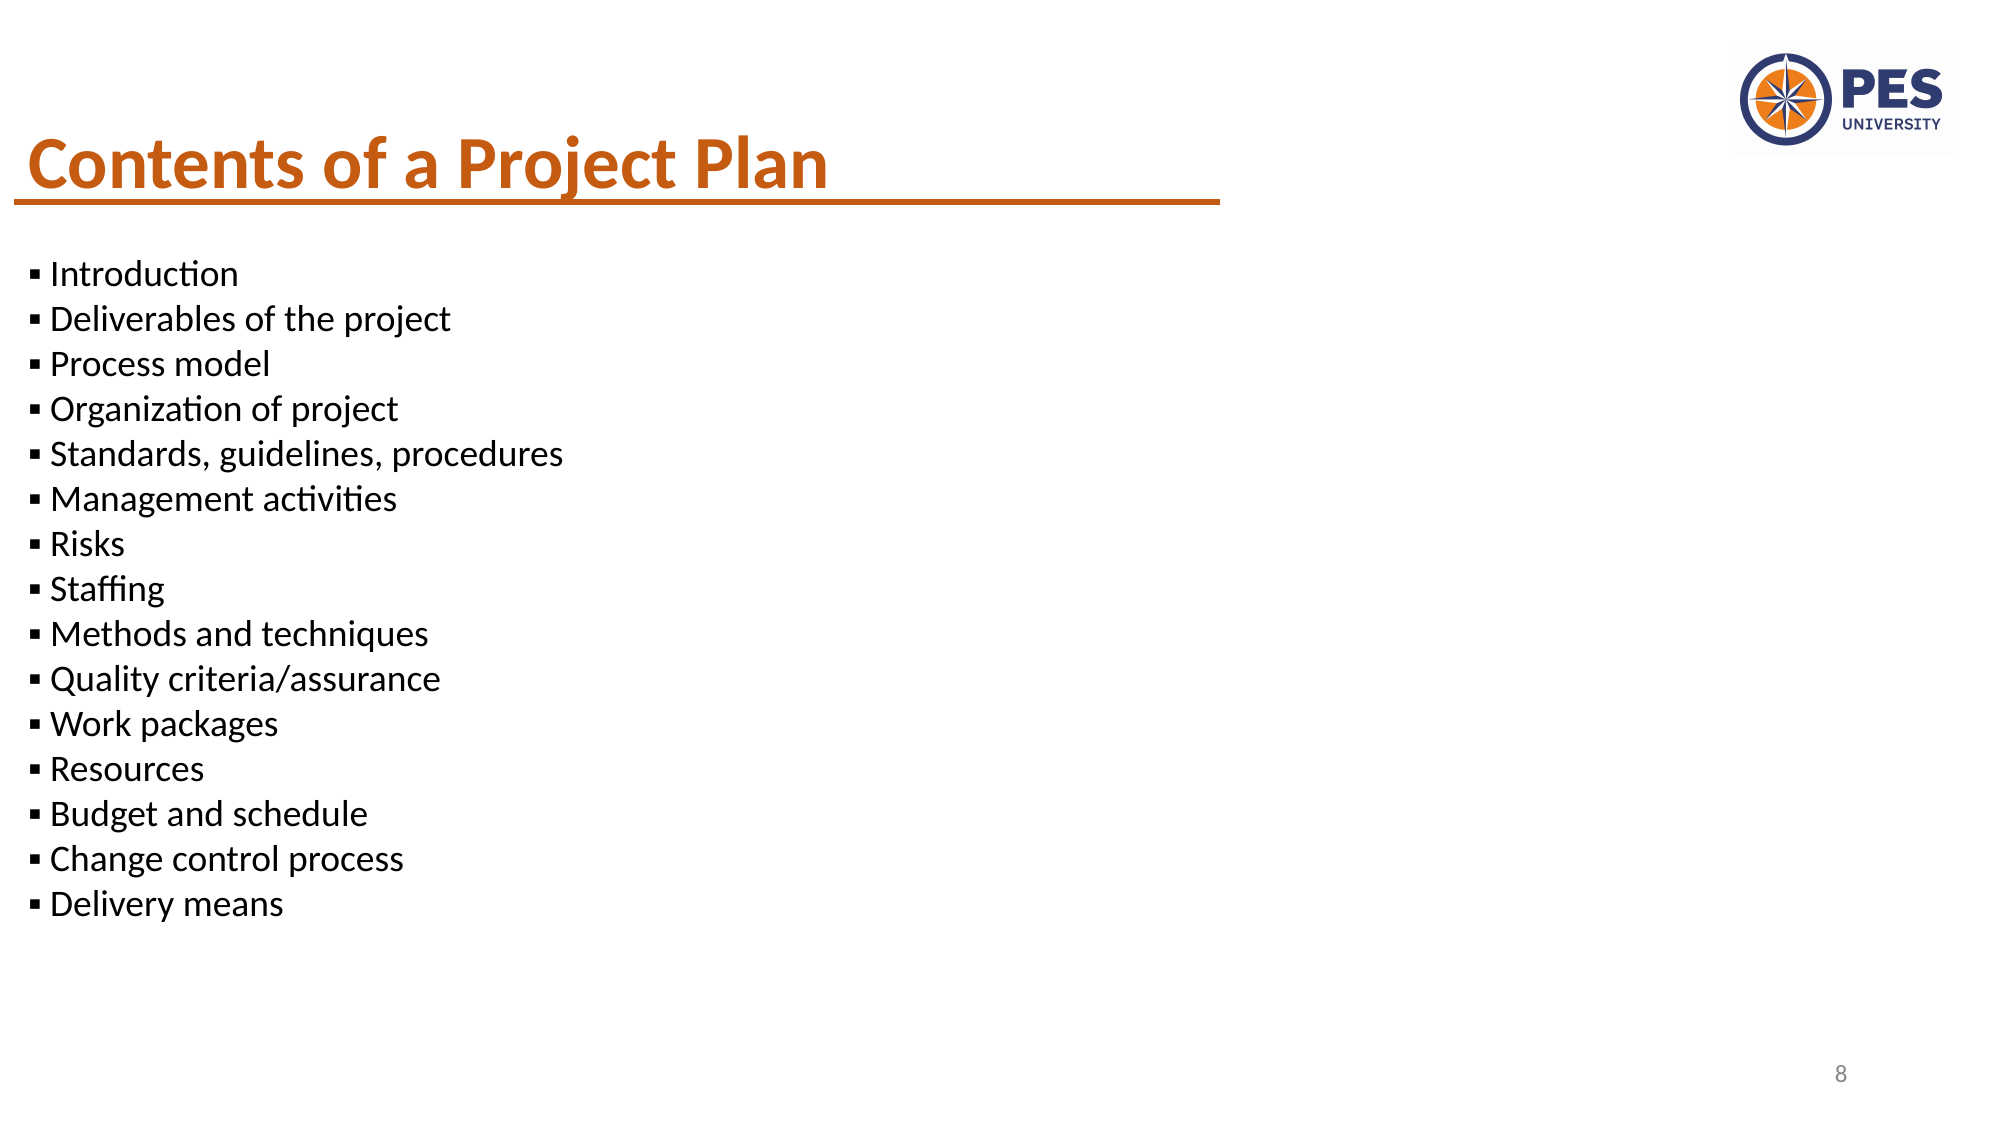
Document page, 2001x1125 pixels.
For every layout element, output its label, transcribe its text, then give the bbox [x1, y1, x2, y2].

picture [1728, 42, 1953, 158]
text_box Contents of a Project Plan ▪ Introduction ▪ Deliverables of the project ▪ Process model ▪ Organization of project ▪ Standards, guidelines, procedures ▪ Management activities ▪ Risks ▪ Staffing ▪ Methods and techniques ▪ Quality criteria/assurance ▪ Work packages ▪ Resources ▪ Budget and schedule ▪ Change control process ▪ Delivery means [13, 106, 1141, 181]
slide_number ‹#› [1412, 1042, 1863, 1103]
